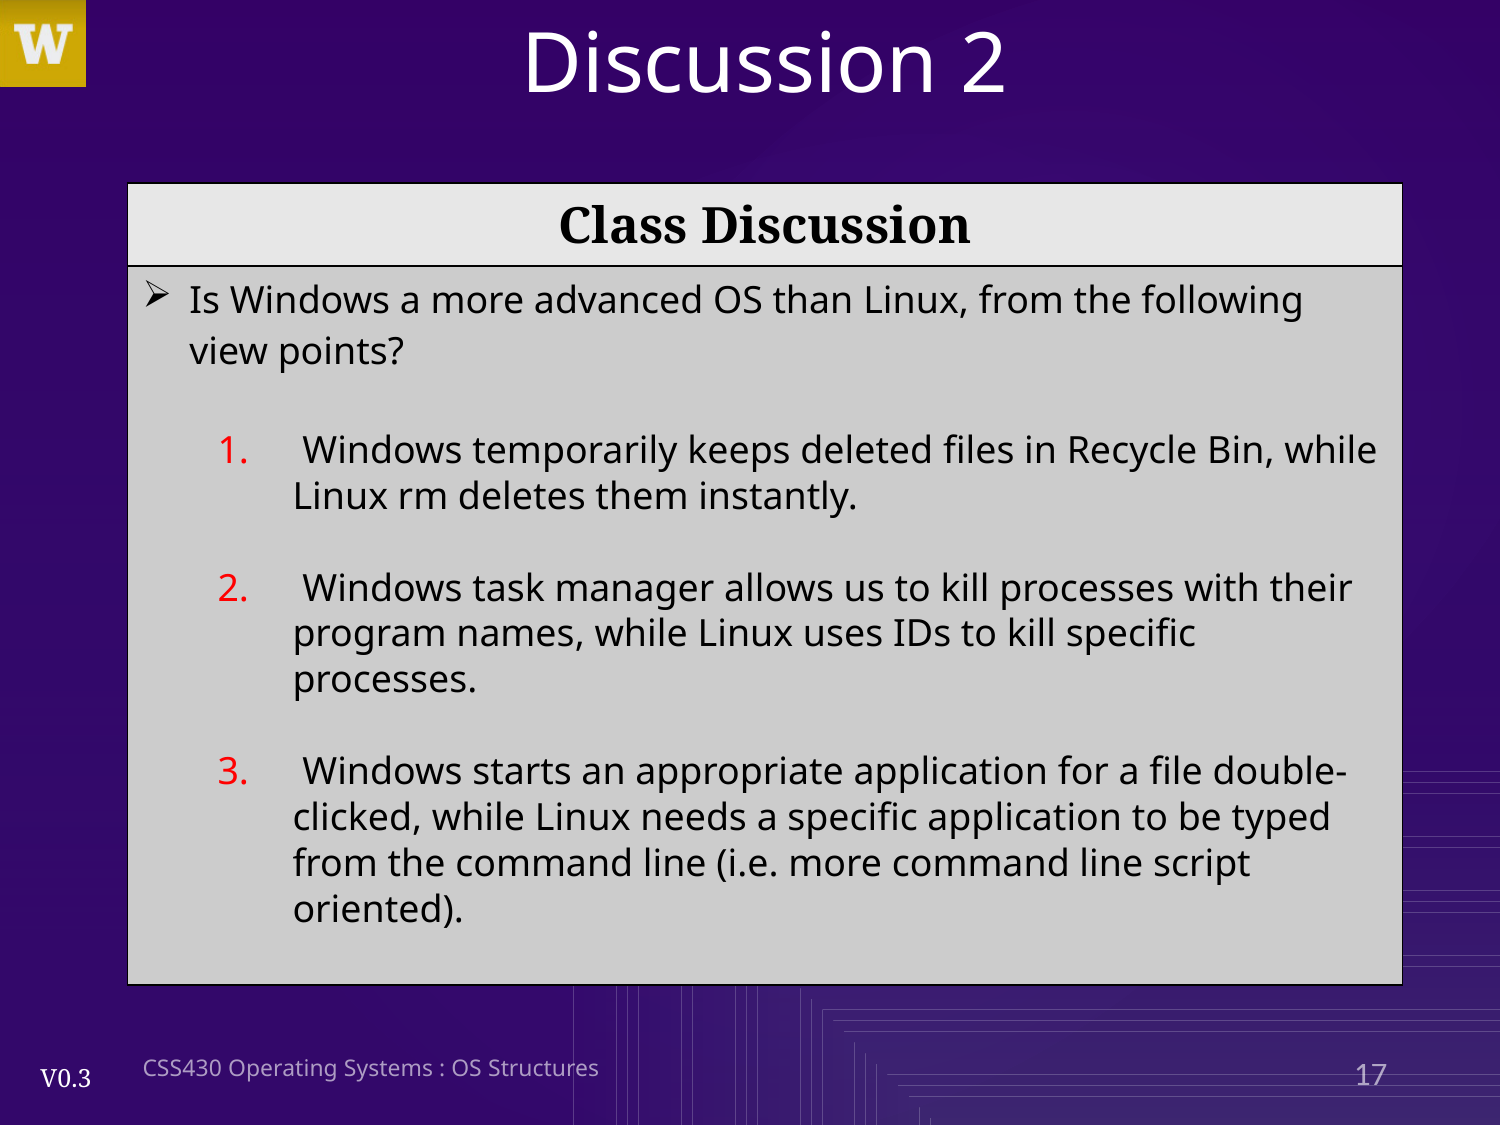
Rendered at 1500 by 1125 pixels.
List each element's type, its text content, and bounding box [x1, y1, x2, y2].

table_cell Is Windows a more advanced OS than Linux, from the following view points? Windows temporarily keeps deleted files in Recycle Bin, while Linux rm deletes them instantly. Windows task manager allows us to kill processes with their program names, while Linux uses IDs to kill specific processes. Windows starts an appropriate application for a file double-clicked, while Linux needs a specific application to be typed from the command line (i.e. more command line script oriented). [128, 267, 1402, 984]
picture [0, 0, 86, 87]
footer CSS430 Operating Systems : OS Structures [127, 1039, 885, 1100]
table_header Class Discussion [128, 184, 1402, 265]
slide_number 17 [1235, 1039, 1403, 1100]
title Discussion 2 [127, 0, 1403, 119]
